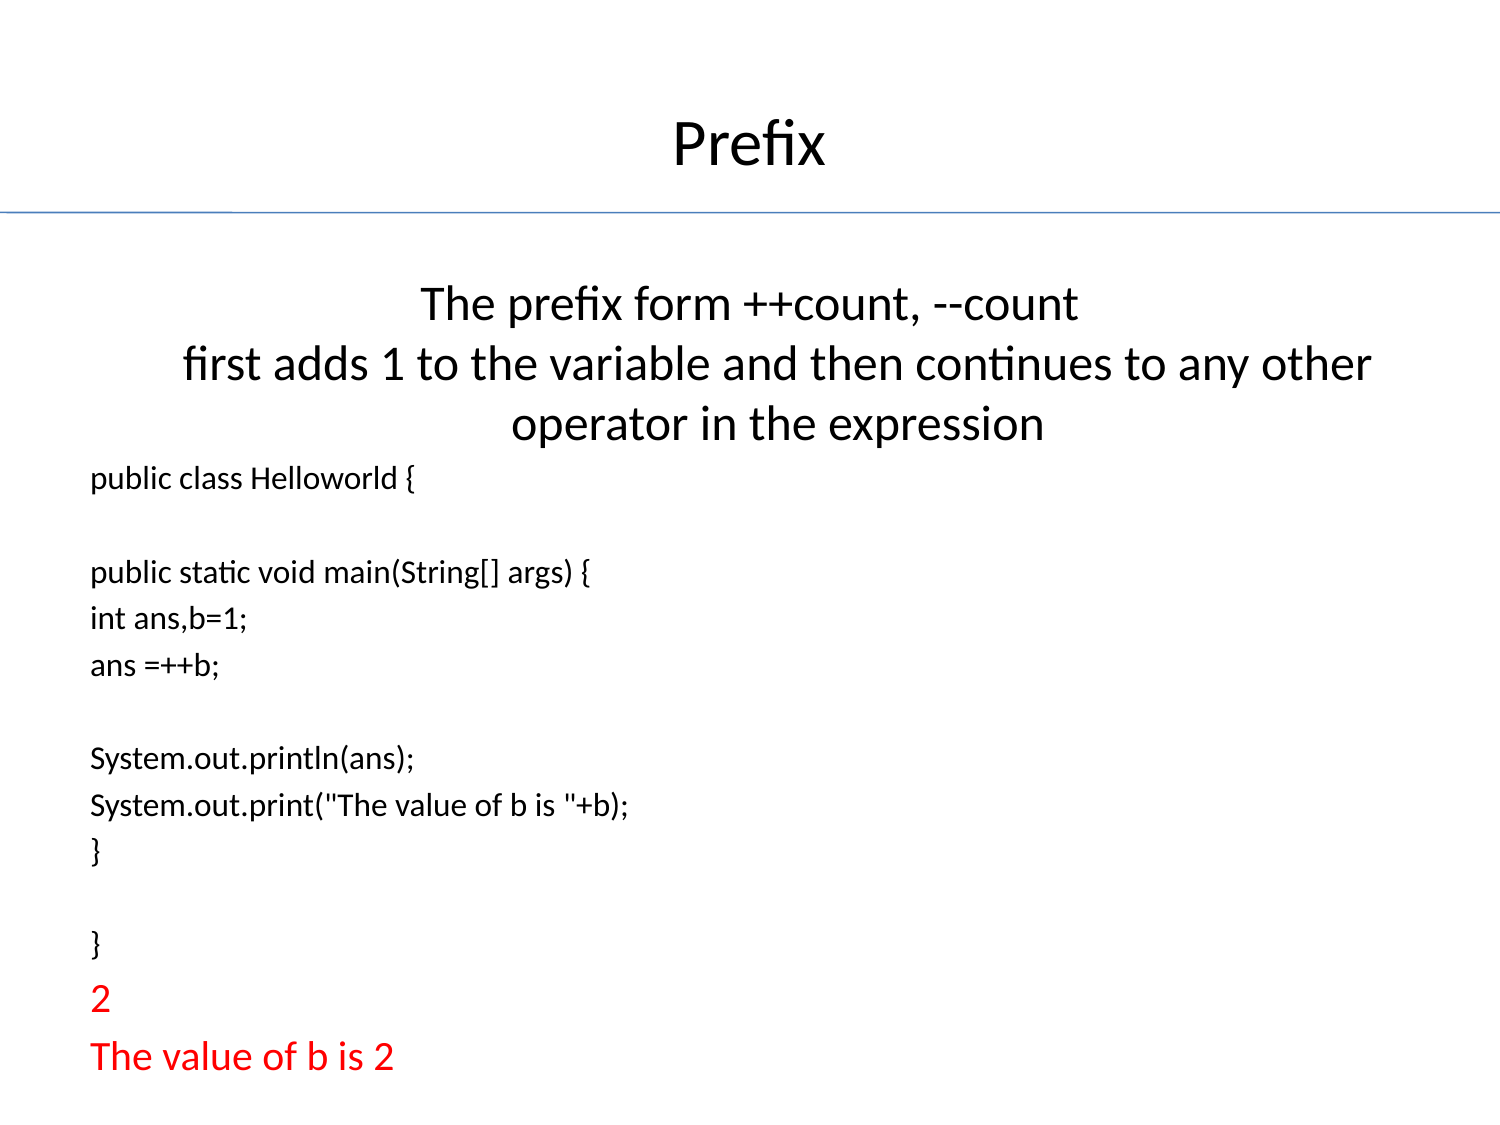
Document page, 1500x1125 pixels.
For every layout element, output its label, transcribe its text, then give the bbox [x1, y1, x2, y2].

list The prefix form ++count, --count first adds 1 to the variable and then continues to any other operator in the expression public class Helloworld { public static void main(String[] args) { int ans,b=1; ans =++b; System.out.println(ans); System.out.print("The value of b is "+b); } } 2 The value of b is 2 [75, 262, 1425, 1005]
title Prefix [75, 45, 1425, 233]
